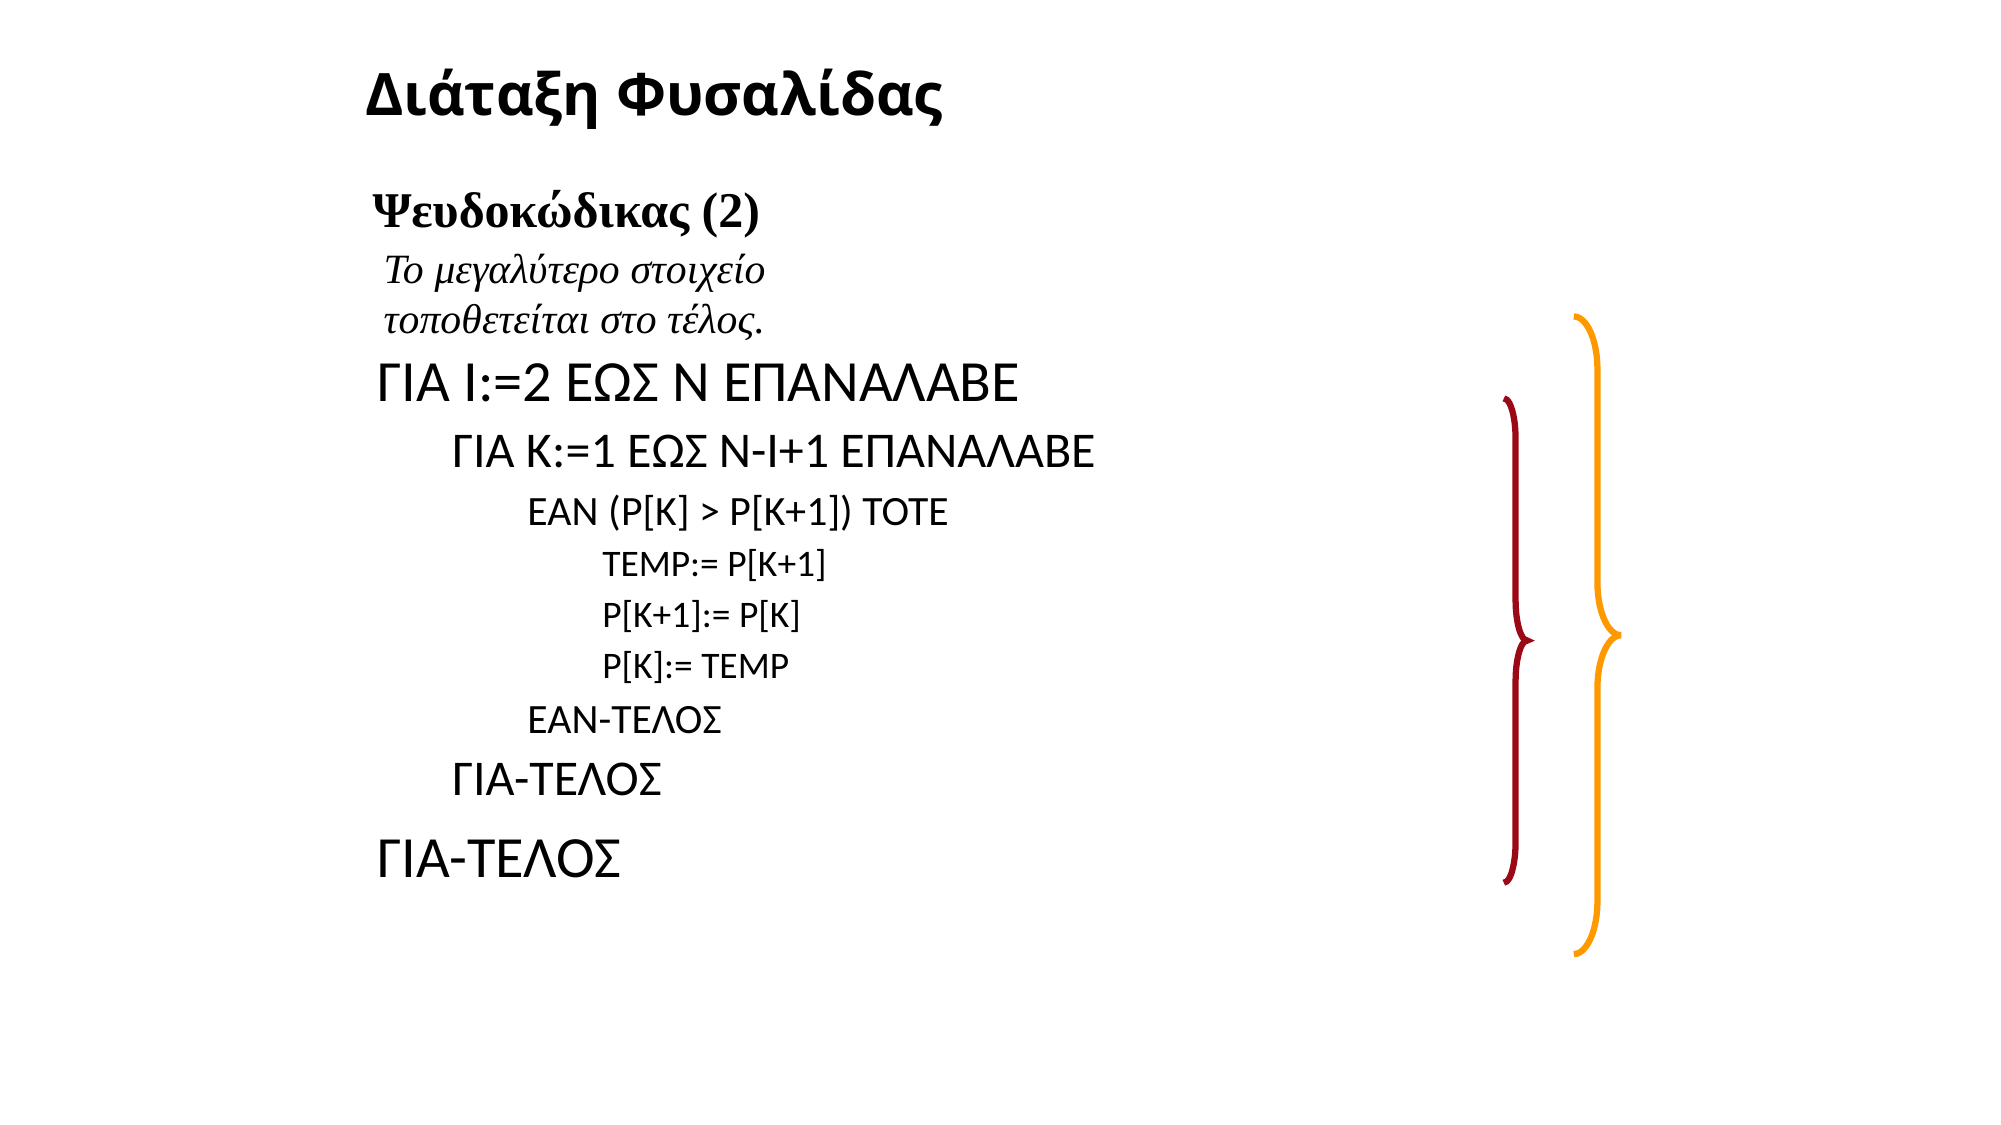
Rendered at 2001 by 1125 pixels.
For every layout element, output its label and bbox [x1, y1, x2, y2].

title [350, 54, 1626, 140]
text_box [1573, 316, 1622, 955]
text_box [357, 170, 792, 350]
list [362, 343, 1638, 1055]
text_box [1503, 398, 1528, 883]
